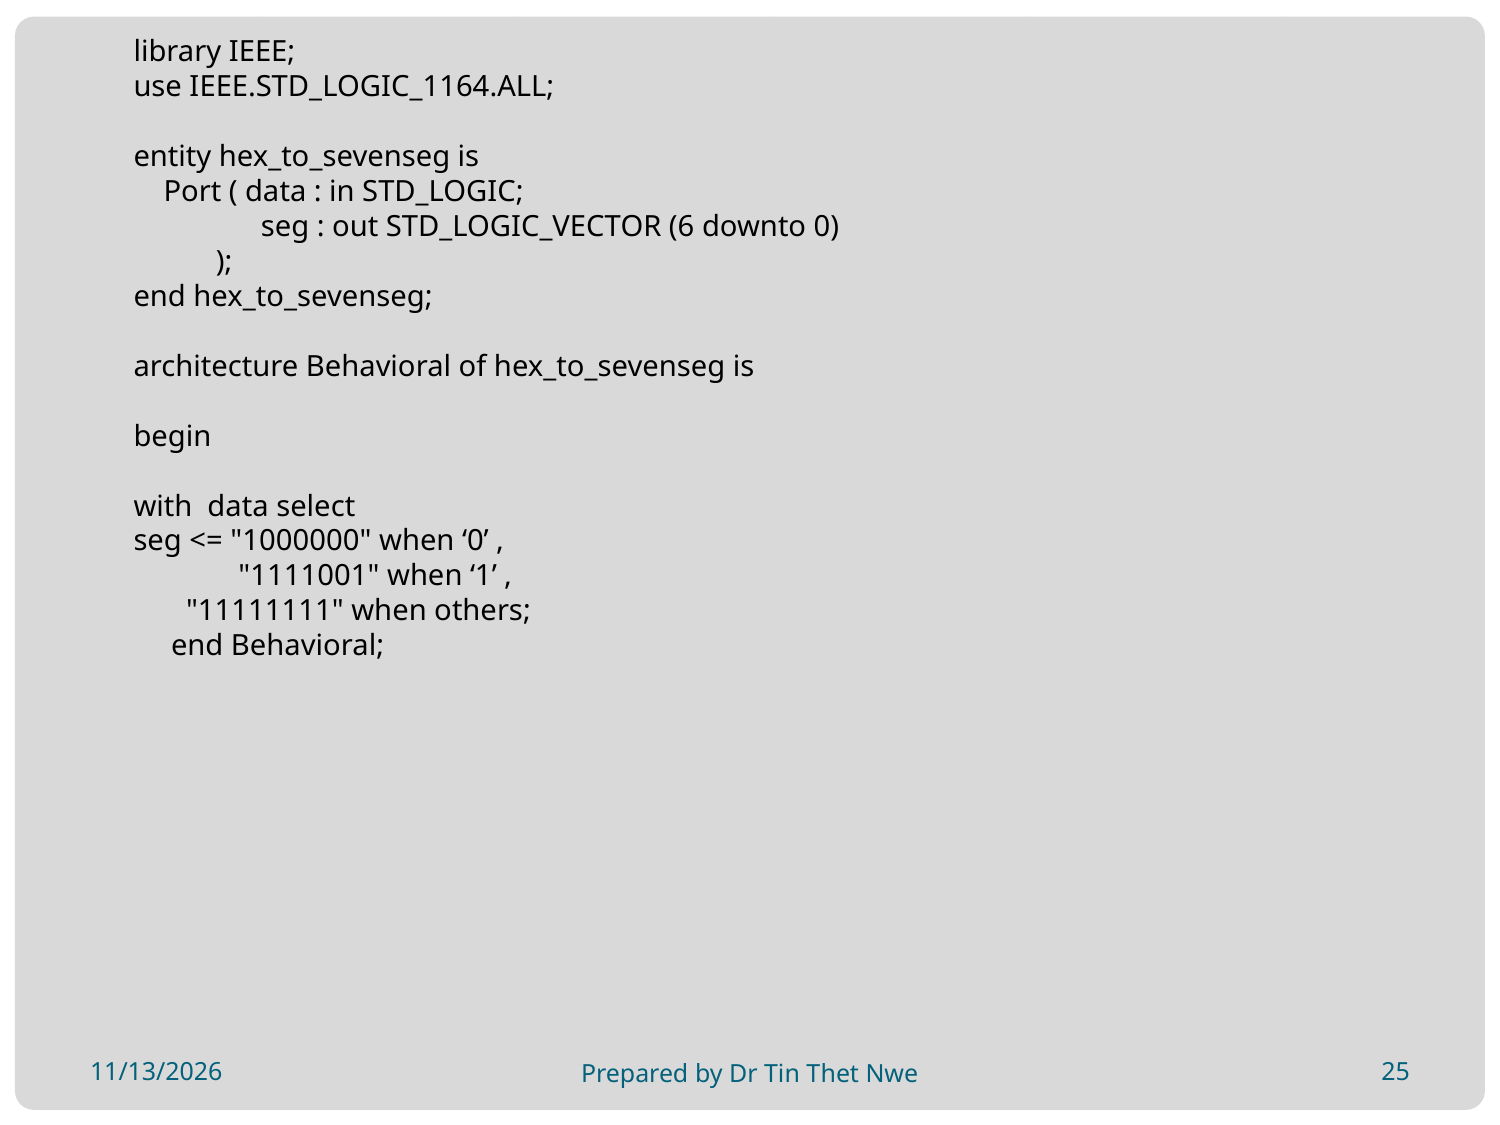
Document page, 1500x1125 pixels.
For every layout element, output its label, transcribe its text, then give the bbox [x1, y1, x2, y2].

slide_number 24-Jan-19 [75, 1042, 425, 1103]
footer Prepared by Dr Tin Thet Nwe [512, 1042, 988, 1103]
slide_number 25 [1074, 1042, 1425, 1103]
text_box library IEEE; use IEEE.STD_LOGIC_1164.ALL; entity hex_to_sevenseg is Port ( data : in STD_LOGIC; seg : out STD_LOGIC_VECTOR (6 downto 0) ); end hex_to_sevenseg; architecture Behavioral of hex_to_sevenseg is begin with data select seg <= "1000000" when ‘0’ , "1111001" when ‘1’ , "11111111" when others; end Behavioral; [99, 24, 1413, 739]
